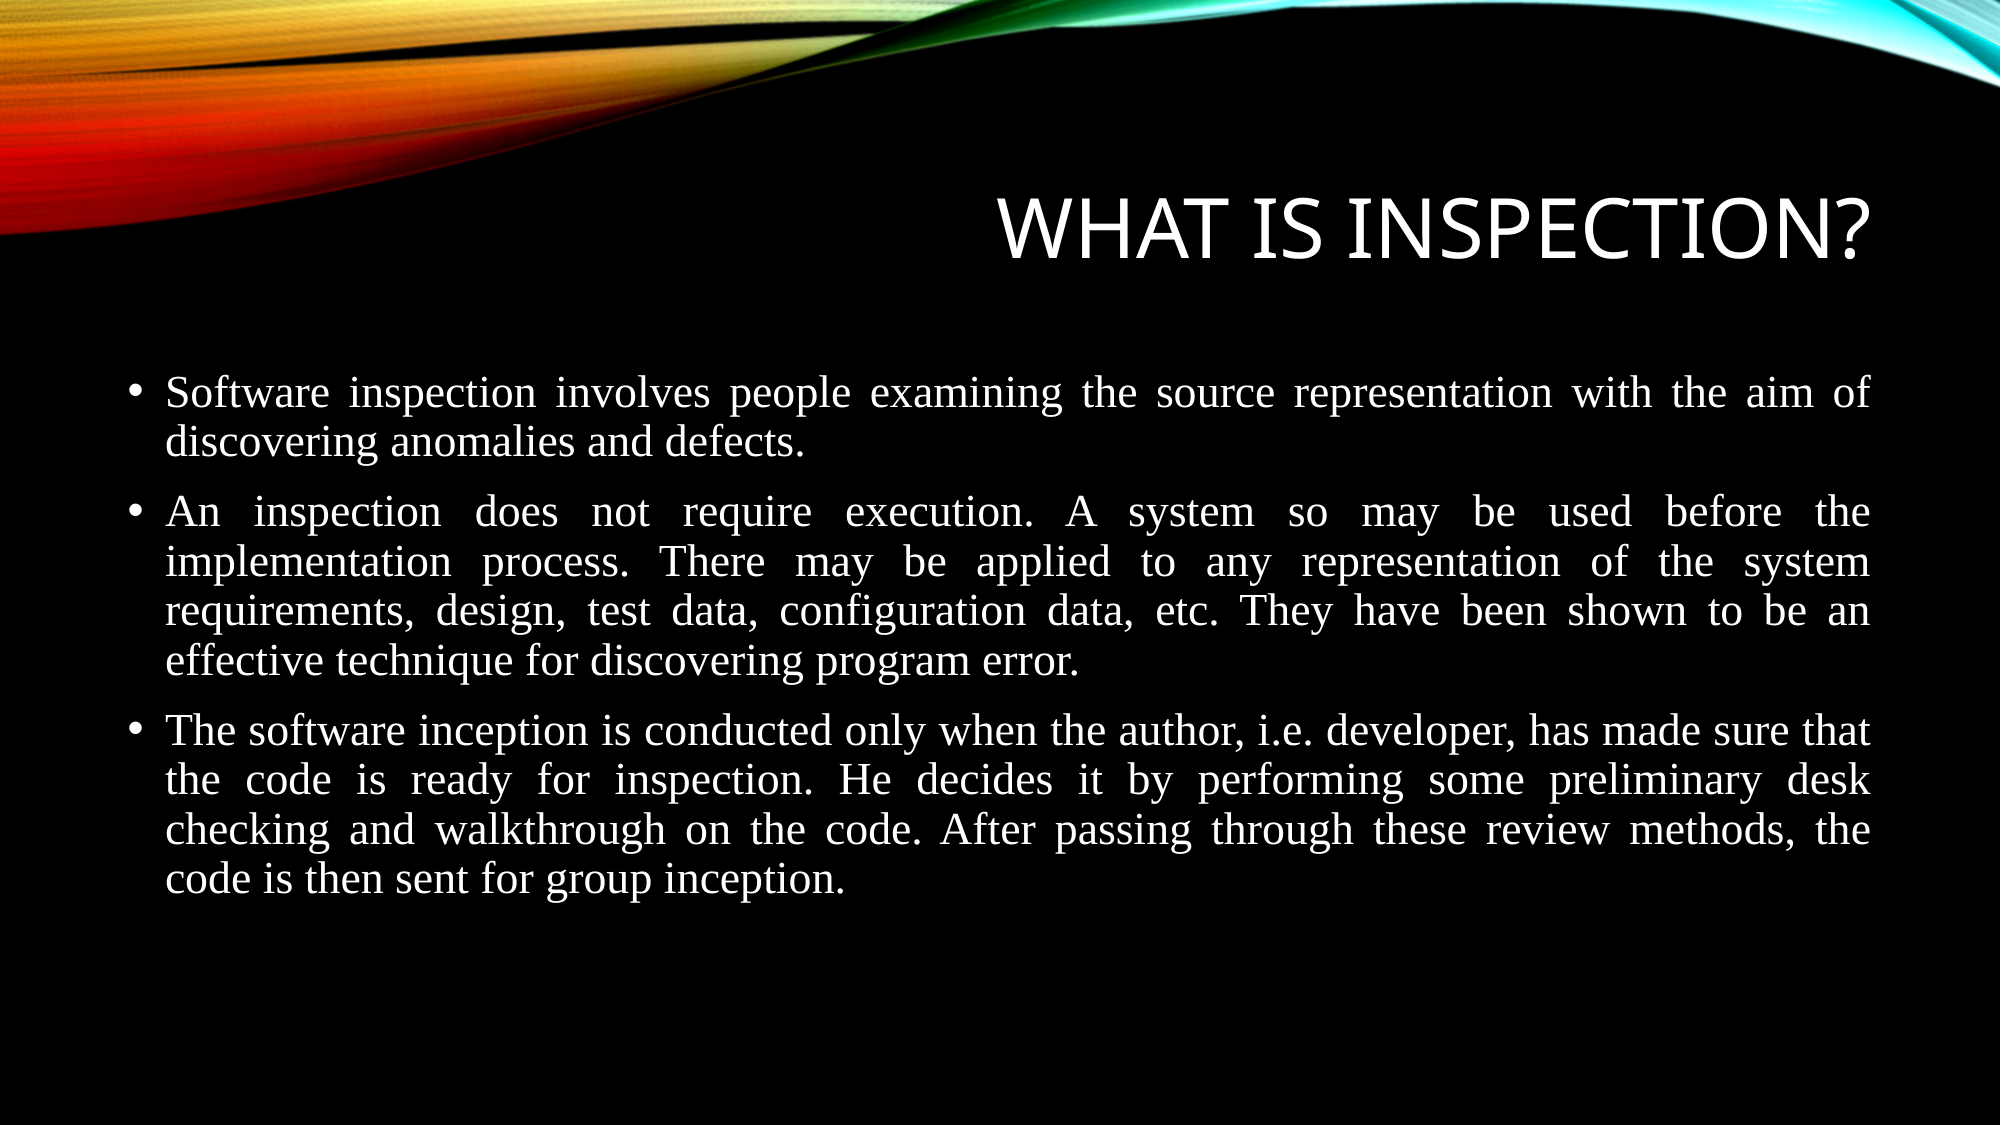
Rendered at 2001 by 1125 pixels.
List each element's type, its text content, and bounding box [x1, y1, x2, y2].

list Software inspection involves people examining the source representation with the aim of discovering anomalies and defects. An inspection does not require execution. A system so may be used before the implementation process. There may be applied to any representation of the system requirements, design, test data, configuration data, etc. They have been shown to be an effective technique for discovering program error. The software inception is conducted only when the author, i.e. developer, has made sure that the code is ready for inspection. He decides it by performing some preliminary desk checking and walkthrough on the code. After passing through these review methods, the code is then sent for group inception. [112, 360, 1888, 1021]
picture [0, 0, 2000, 237]
title What is inspection? [474, 125, 1888, 338]
